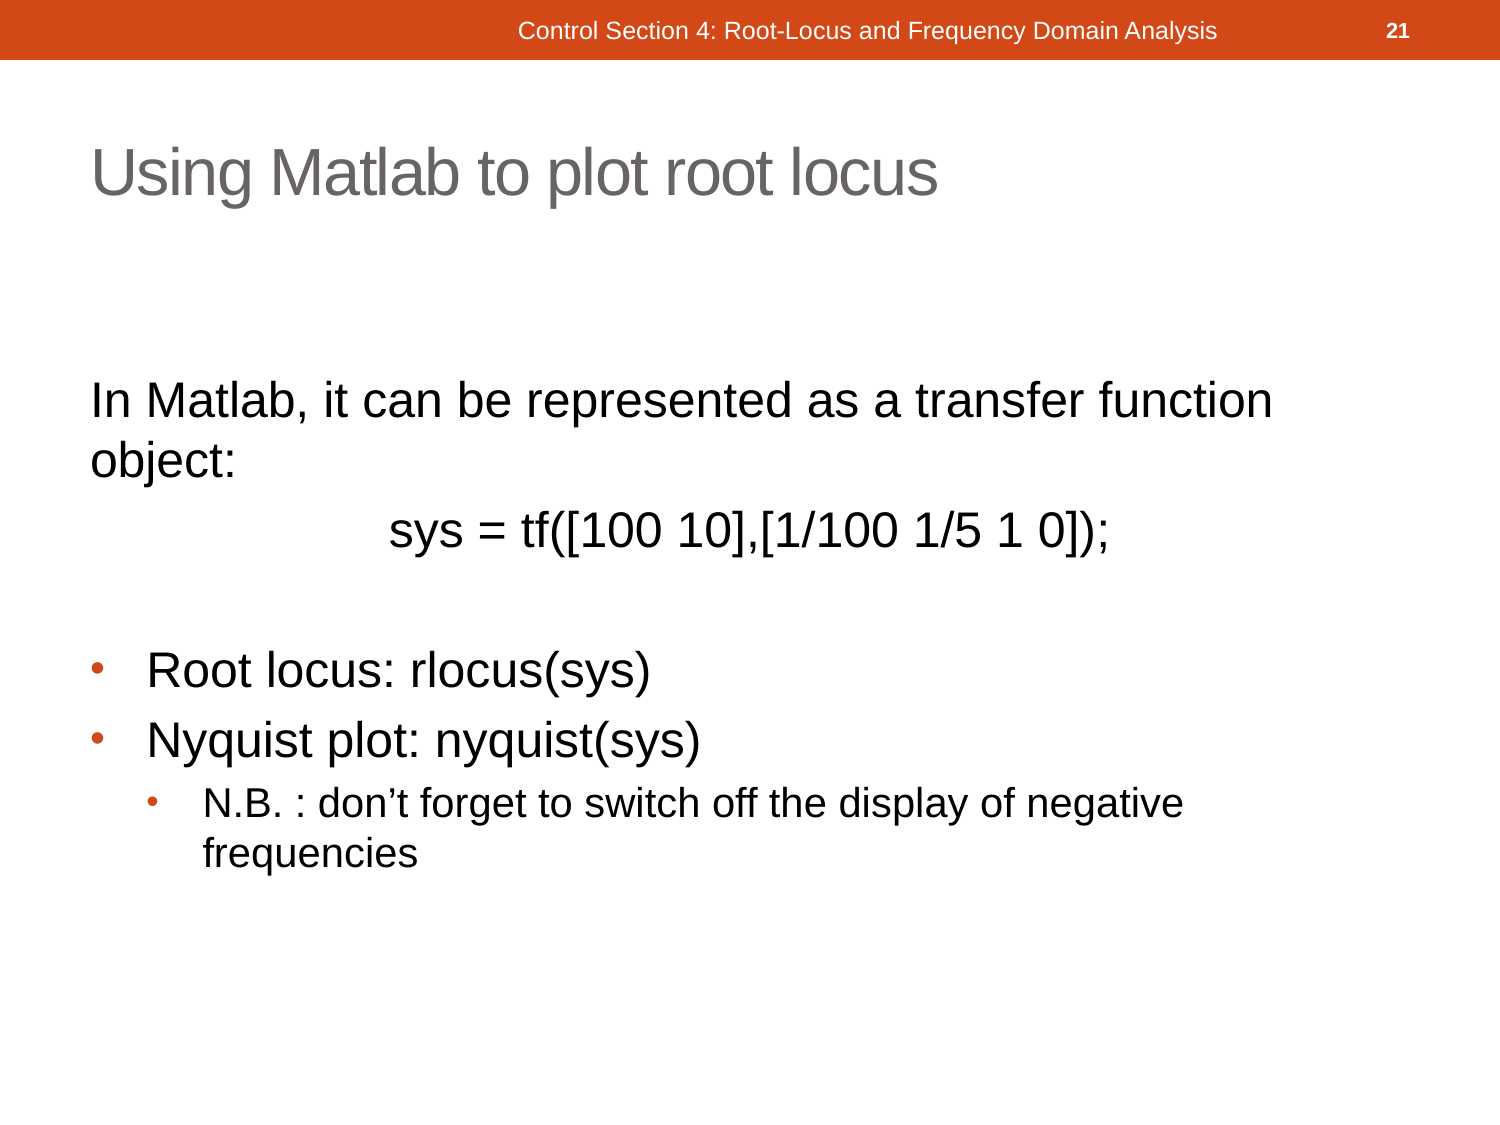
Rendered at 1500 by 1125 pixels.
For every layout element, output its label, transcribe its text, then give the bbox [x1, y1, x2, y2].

slide_number 21 [1297, 3, 1425, 57]
footer Control Section 4: Root-Locus and Frequency Domain Analysis [374, 3, 1297, 57]
title Using Matlab to plot root locus [75, 87, 1425, 250]
